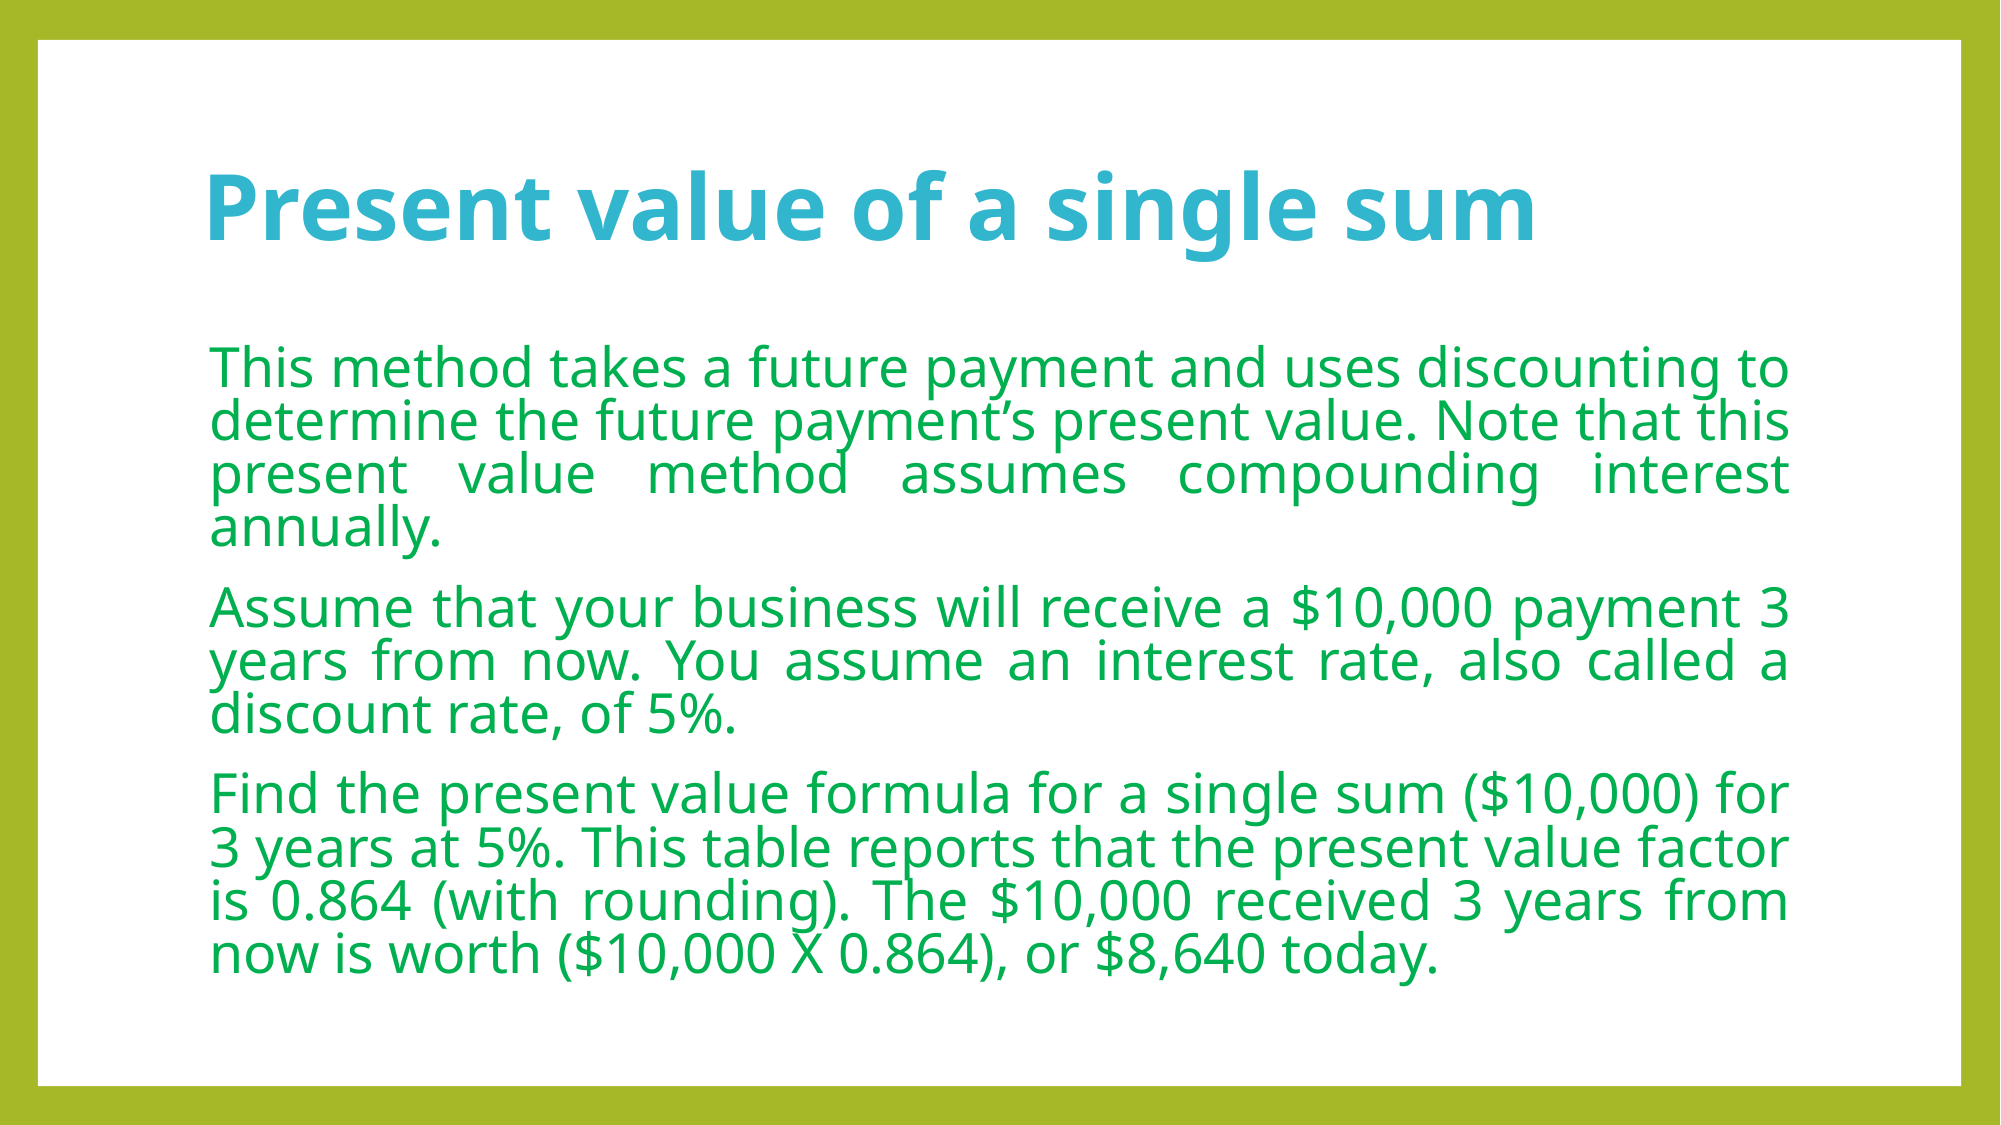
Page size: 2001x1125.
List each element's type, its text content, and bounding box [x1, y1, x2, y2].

list This method takes a future payment and uses discounting to determine the future payment’s present value. Note that this present value method assumes compounding interest annually. Assume that your business will receive a $10,000 payment 3 years from now. You assume an interest rate, also called a discount rate, of 5%. Find the present value formula for a single sum ($10,000) for 3 years at 5%. This table reports that the present value factor is 0.864 (with rounding). The $10,000 received 3 years from now is worth ($10,000 X 0.864), or $8,640 today. [187, 337, 1808, 1000]
title Present value of a single sum [187, 99, 1808, 323]
